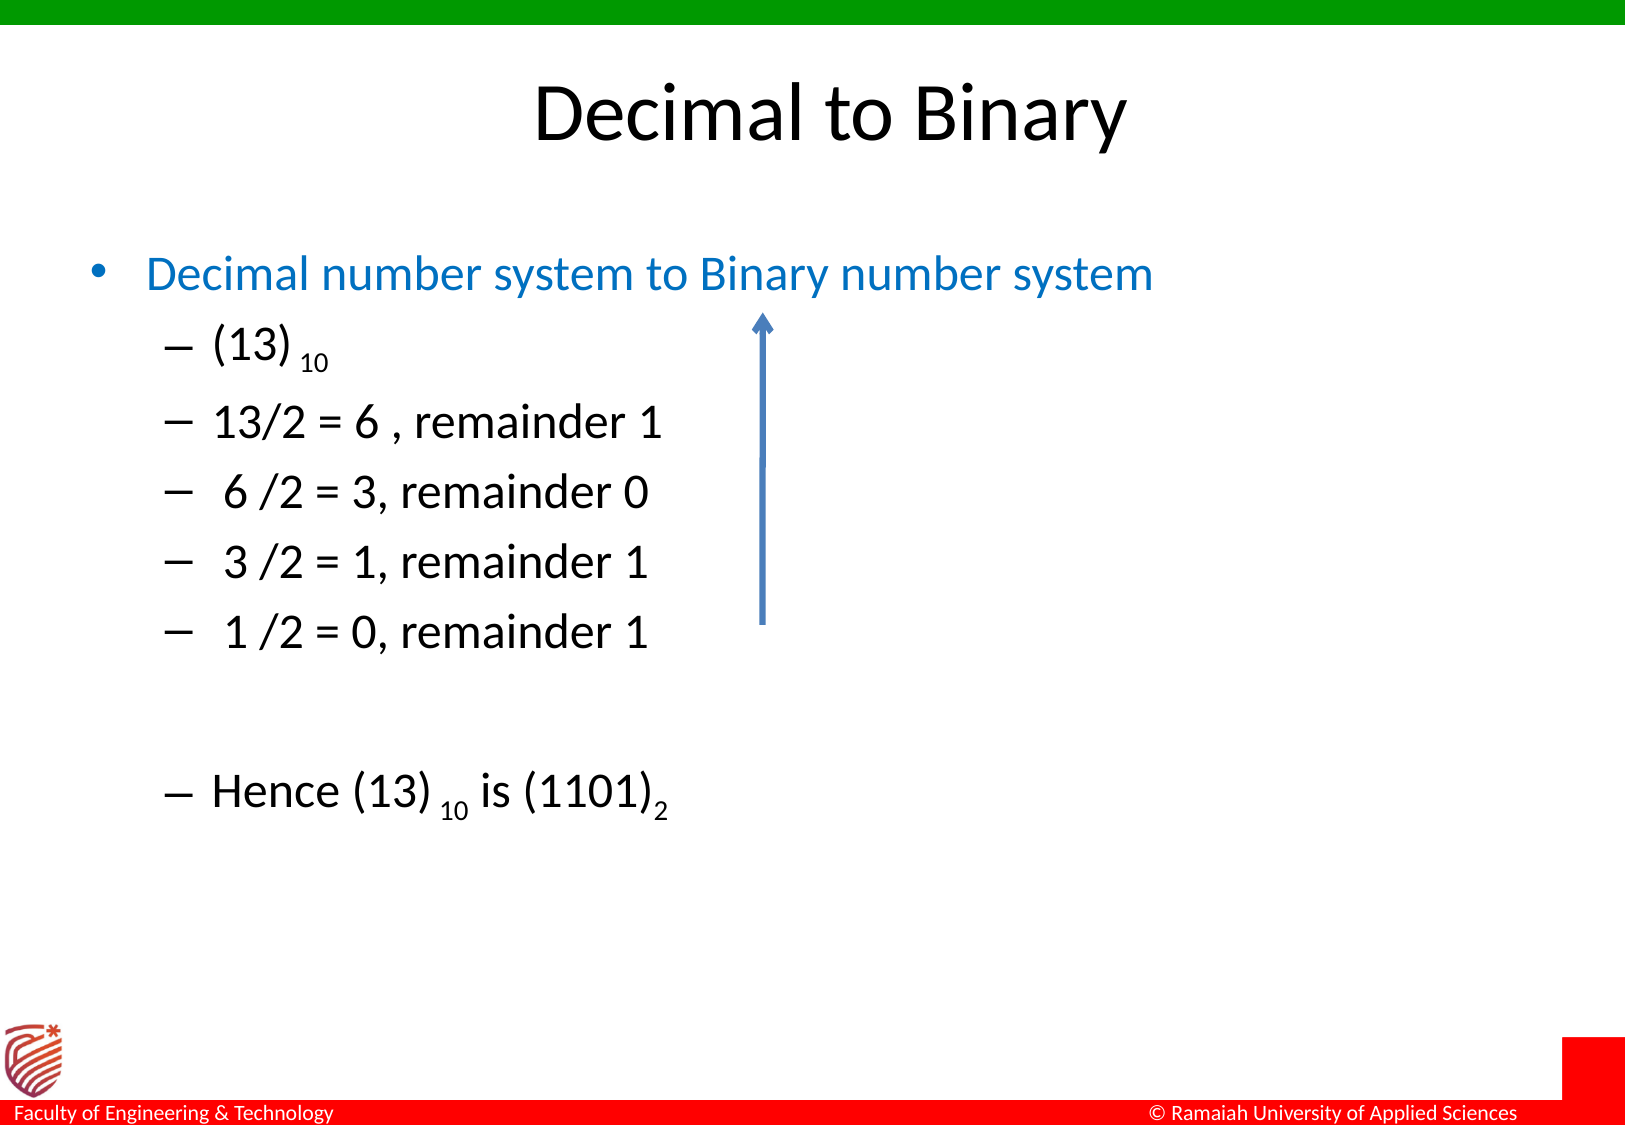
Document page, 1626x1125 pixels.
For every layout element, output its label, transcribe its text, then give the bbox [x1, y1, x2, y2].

title Decimal to Binary [99, 50, 1563, 233]
picture [0, 1013, 69, 1100]
list Decimal number system to Binary number system (13) 10 13/2 = 6 , remainder 1 6 /2 = 3, remainder 0 3 /2 = 1, remainder 1 1 /2 = 0, remainder 1 Hence (13) 10 is (1101)2 [75, 232, 1538, 1088]
